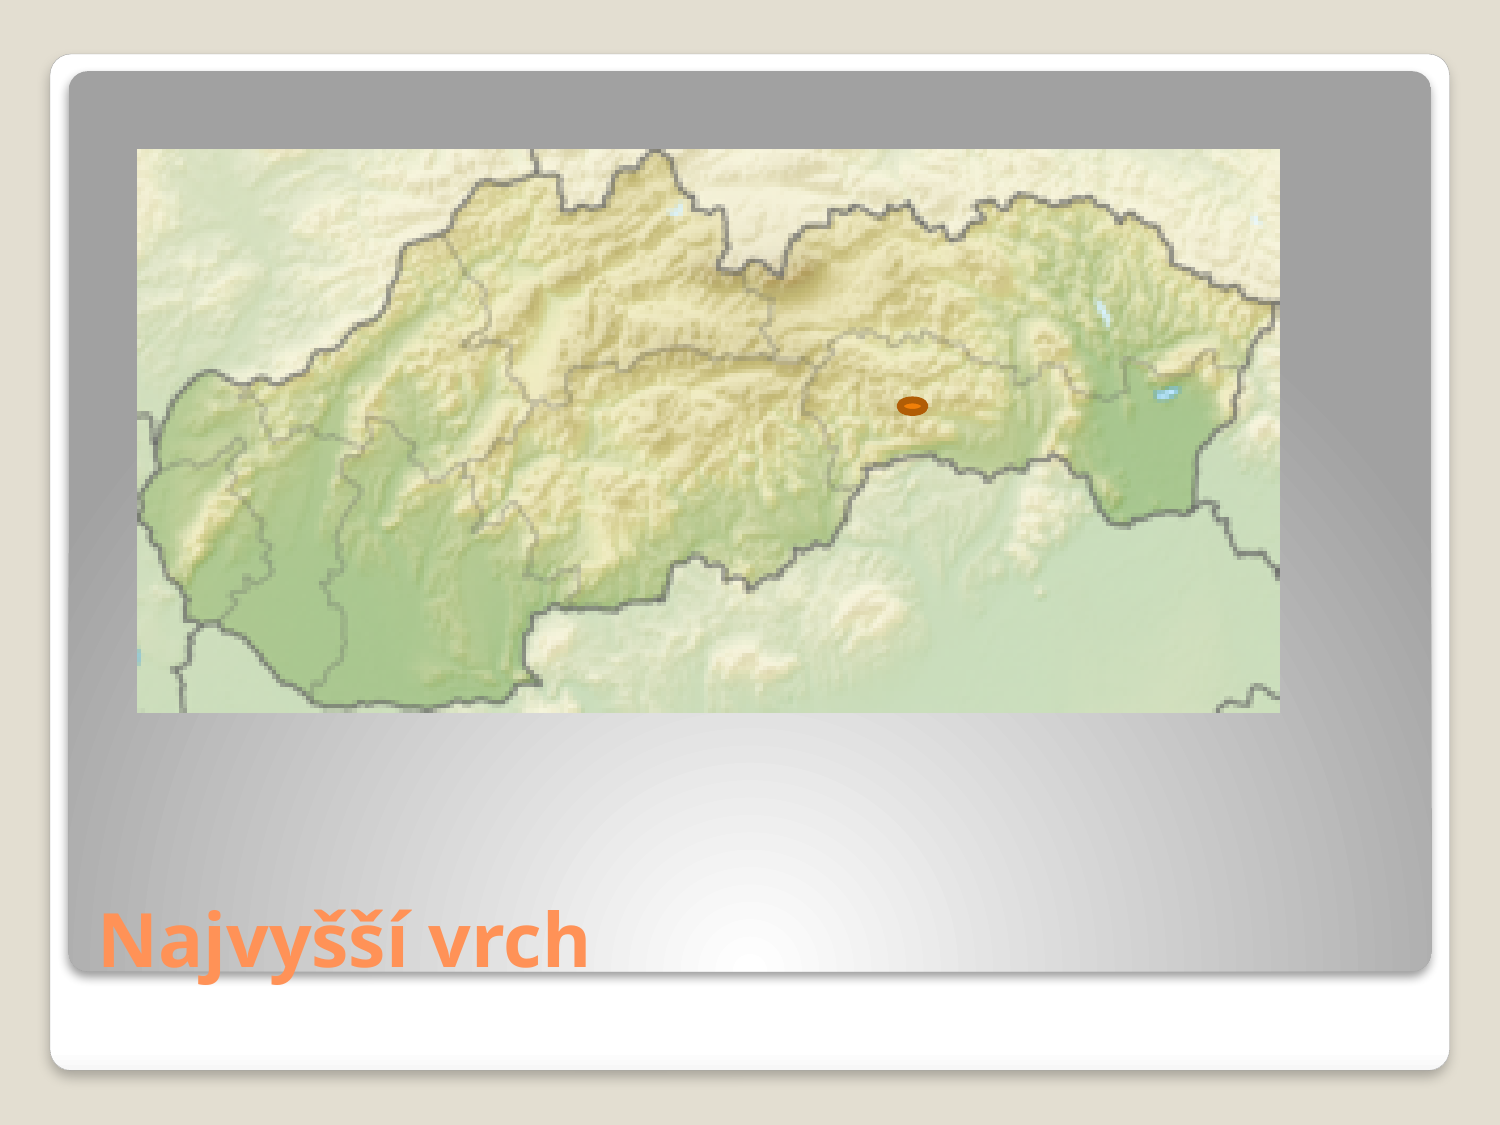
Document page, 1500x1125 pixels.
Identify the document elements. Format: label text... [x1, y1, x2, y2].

title Najvyšší vrch [82, 817, 1425, 990]
picture [137, 149, 1280, 713]
